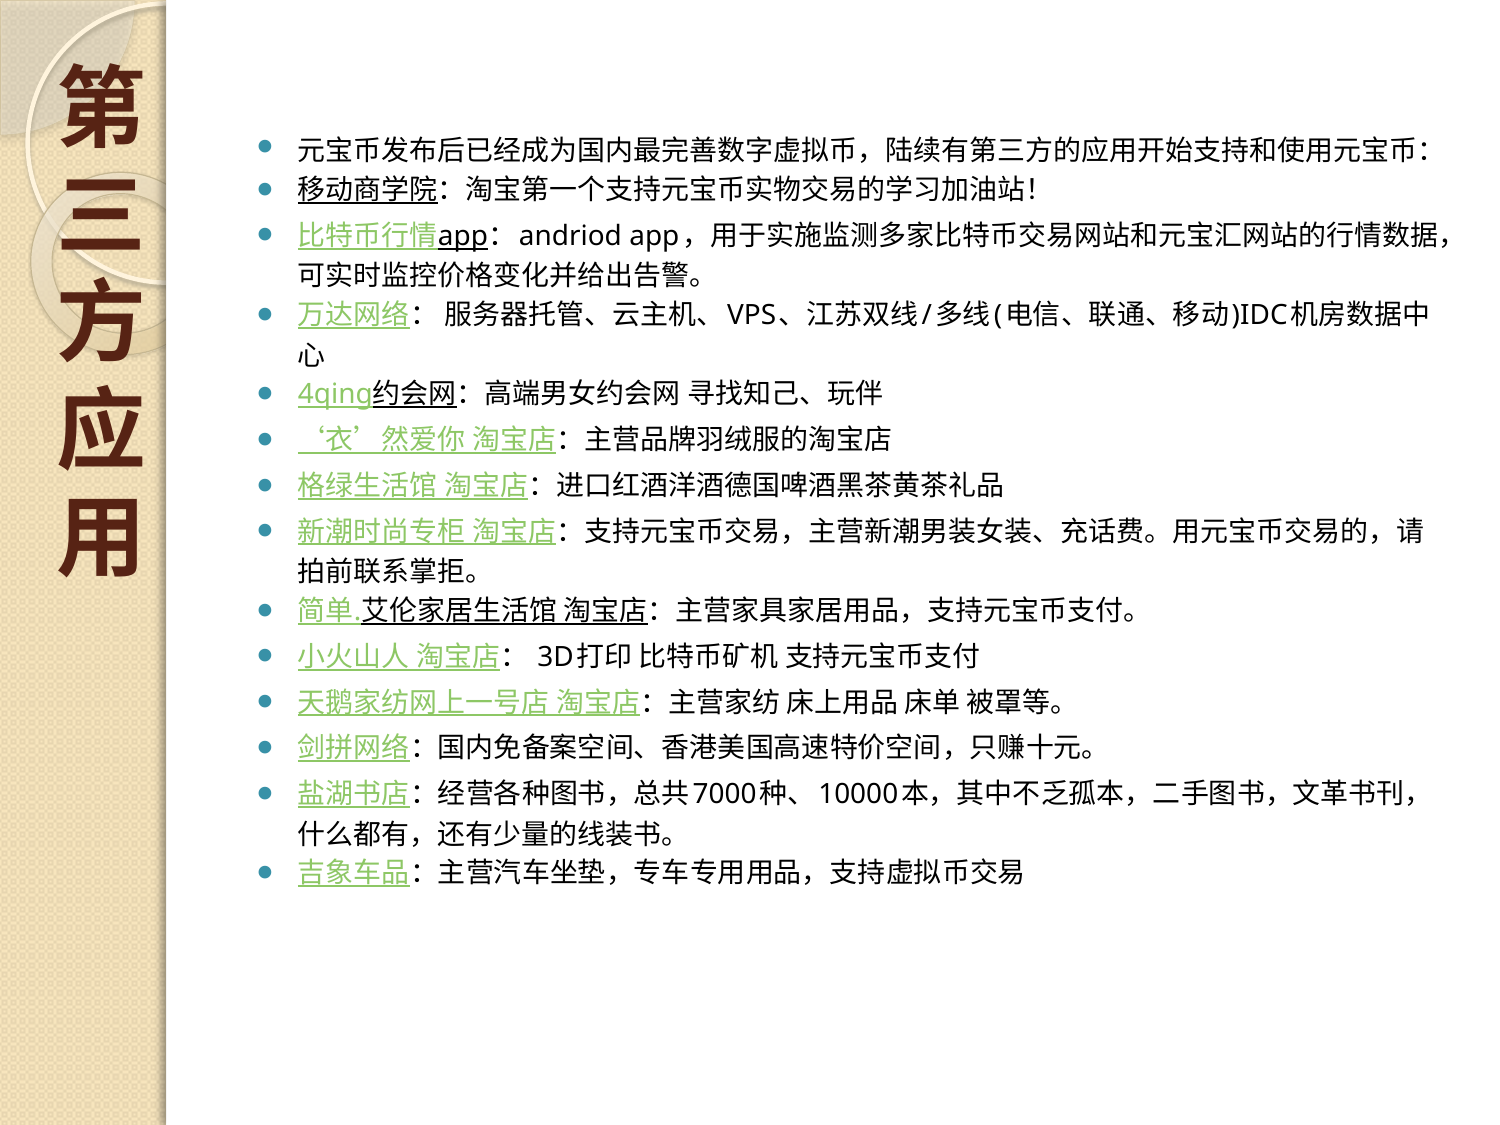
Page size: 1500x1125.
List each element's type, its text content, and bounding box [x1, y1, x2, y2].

title 第三方应用 [41, 30, 136, 823]
list 元宝币发布后已经成为国内最完善数字虚拟币，陆续有第三方的应用开始支持和使用元宝币： 移动商学院：淘宝第一个支持元宝币实物交易的学习加油站！ 比特币行情app：andriod app，用于实施监测多家比特币交易网站和元宝汇网站的行情数据，可实时监控价格变化并给出告警。 万达网络： 服务器托管、云主机、VPS、江苏双线/多线(电信、联通、移动)IDC机房数据中心 4qing约会网：高端男女约会网 寻找知己、玩伴 ‘衣’然爱你 淘宝店：主营品牌羽绒服的淘宝店 格绿生活馆 淘宝店：进口红酒洋酒德国啤酒黑茶黄茶礼品 新潮时尚专柜 淘宝店：支持元宝币交易，主营新潮男装女装、充话费。用元宝币交易的，请拍前联系掌拒。 简单.艾伦家居生活馆 淘宝店：主营家具家居用品，支持元宝币支付。 小火山人 淘宝店： 3D打印 比特币矿机 支持元宝币支付 天鹅家纺网上一号店 淘宝店：主营家纺 床上用品 床单 被罩等。 剑拼网络：国内免备案空间、香港美国高速特价空间，只赚十元。 盐湖书店：经营各种图书，总共7000种、10000本，其中不乏孤本，二手图书，文革书刊，什么都有，还有少量的线装书。 吉象车品：主营汽车坐垫，专车专用用品，支持虚拟币交易 [230, 125, 1461, 913]
